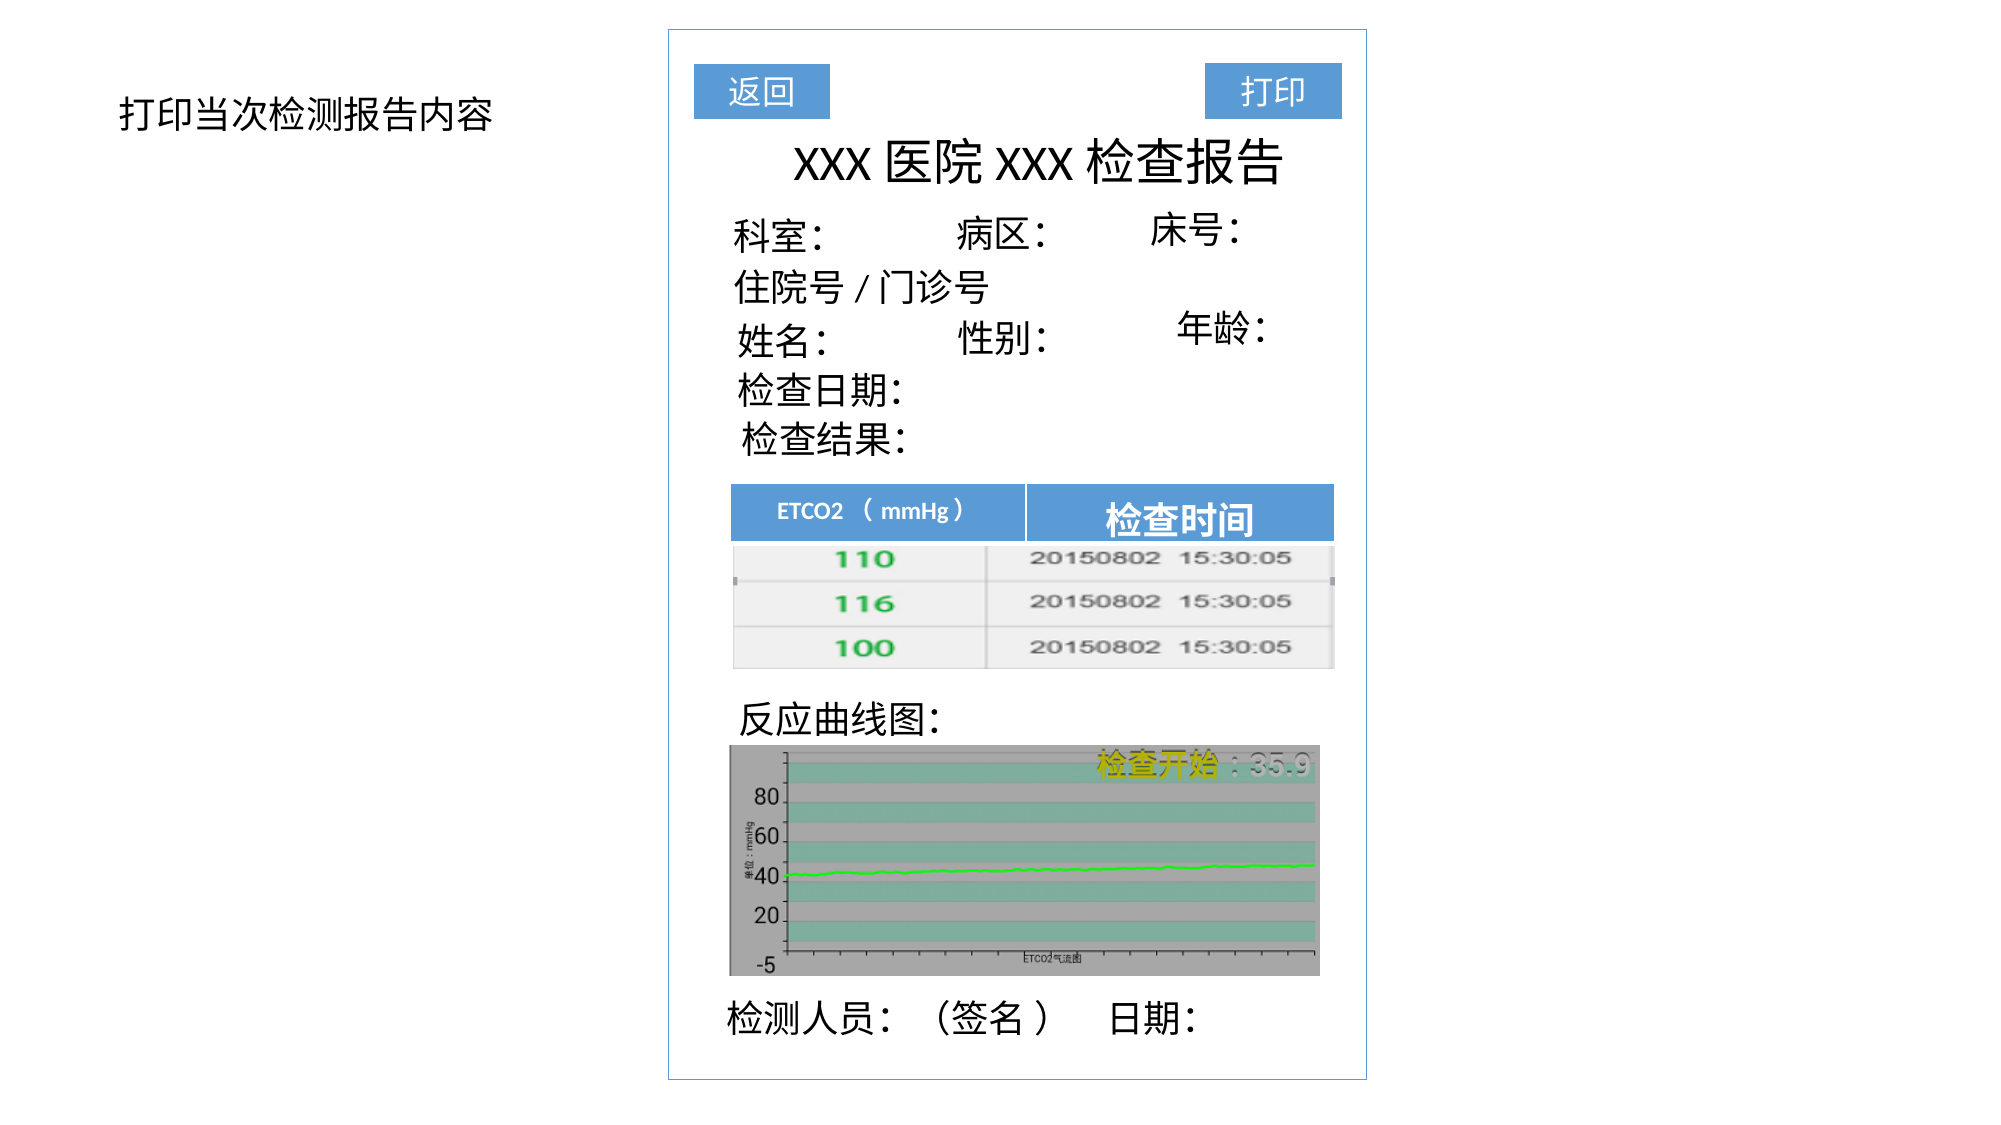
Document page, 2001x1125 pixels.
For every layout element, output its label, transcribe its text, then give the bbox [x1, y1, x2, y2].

text_box 科室： [718, 205, 982, 266]
text_box XXX医院XXX检查报告 [778, 123, 1331, 199]
text_box 打印 [1205, 63, 1342, 119]
text_box 住院号/门诊号 [718, 256, 1343, 316]
text_box [668, 29, 1367, 1080]
text_box 姓名： [722, 316, 942, 371]
text_box 打印当次检测报告内容 [104, 83, 587, 144]
text_box 检查日期： [723, 360, 1290, 420]
text_box 返回 [694, 64, 830, 119]
picture [733, 532, 1335, 669]
text_box 检测人员：（签名 ） 日期： [711, 988, 1366, 1048]
text_box 反应曲线图： [723, 688, 1290, 749]
table_header ETCO2（mmHg） [731, 484, 1025, 541]
text_box 年龄： [1161, 316, 1295, 358]
picture [729, 745, 1320, 976]
table_header 检查时间 [1027, 484, 1334, 532]
text_box 性别： [942, 316, 1117, 360]
text_box 床号： [1135, 198, 1341, 256]
text_box 病区： [941, 202, 1135, 256]
text_box 检查结果： [726, 408, 1293, 469]
